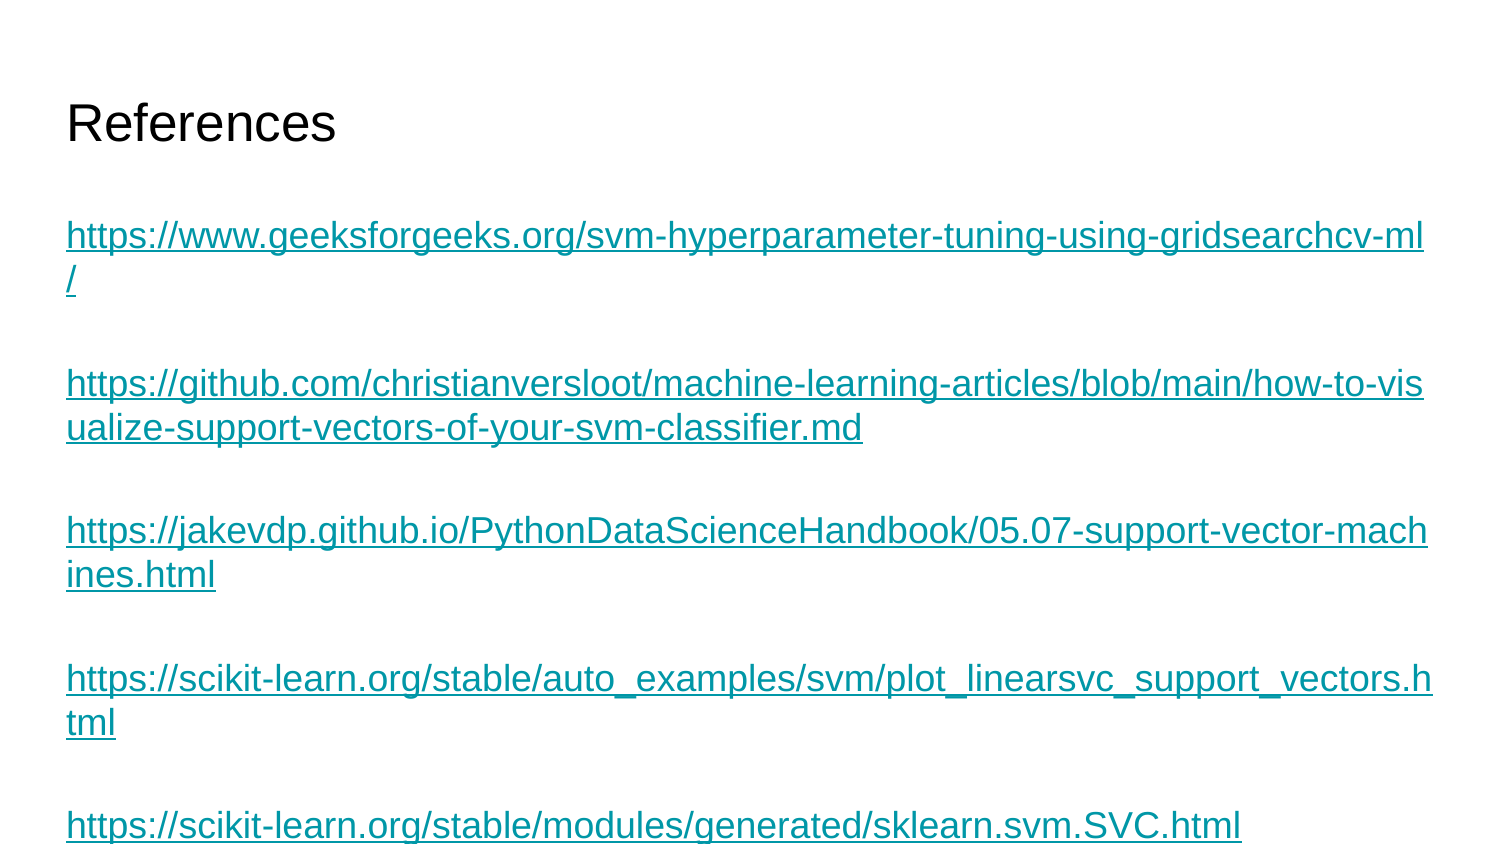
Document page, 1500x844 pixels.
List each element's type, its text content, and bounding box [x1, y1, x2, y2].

title References [51, 72, 1449, 167]
list https://www.geeksforgeeks.org/svm-hyperparameter-tuning-using-gridsearchcv-ml/ https://github.com/christianversloot/machine-learning-articles/blob/main/how-to-visualize-support-vectors-of-your-svm-classifier.md https://jakevdp.github.io/PythonDataScienceHandbook/05.07-support-vector-machines.html https://scikit-learn.org/stable/auto_examples/svm/plot_linearsvc_support_vectors.html https://scikit-learn.org/stable/modules/generated/sklearn.svm.SVC.html [51, 189, 1449, 750]
